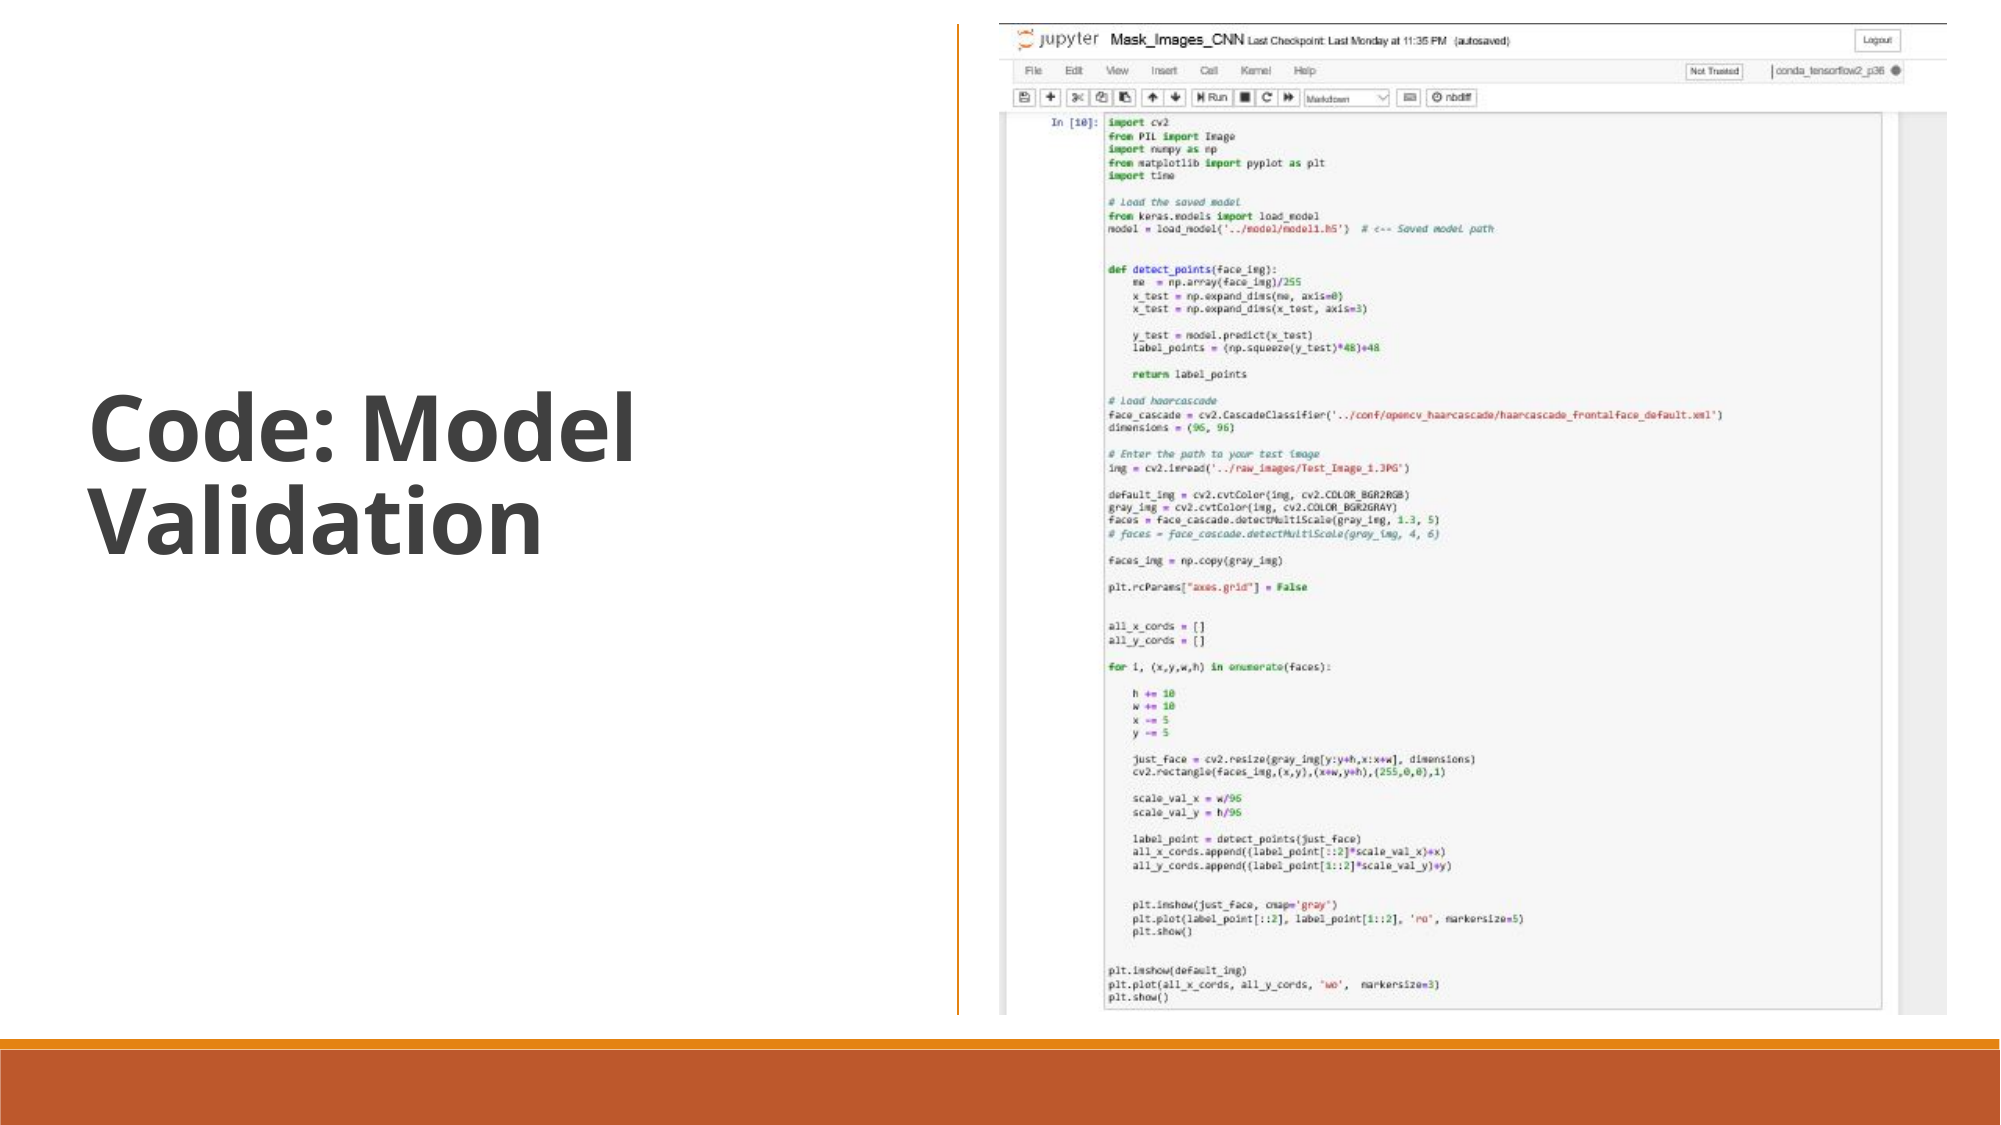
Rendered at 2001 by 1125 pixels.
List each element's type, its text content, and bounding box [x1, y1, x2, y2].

picture [998, 23, 1947, 1016]
title Code: Model Validation [72, 302, 954, 581]
